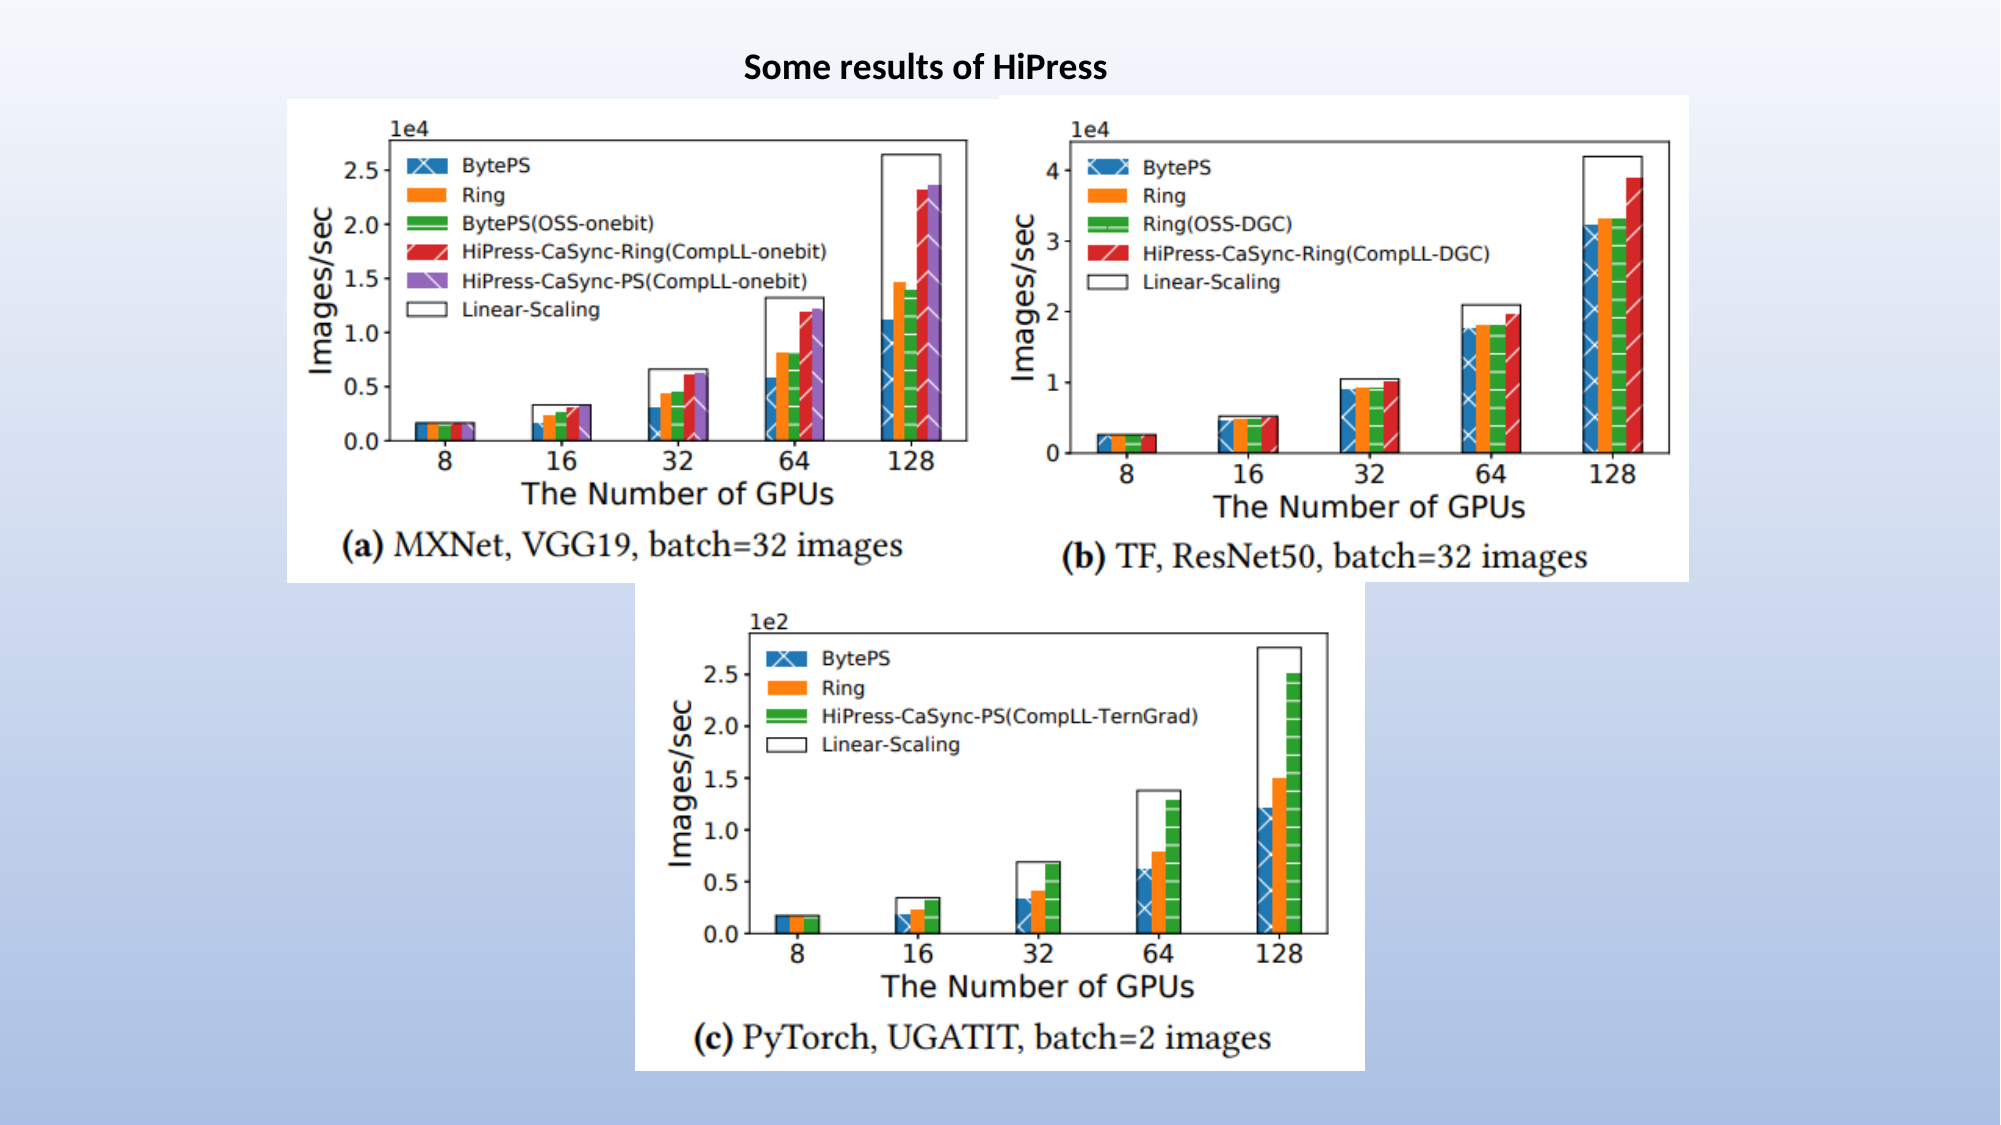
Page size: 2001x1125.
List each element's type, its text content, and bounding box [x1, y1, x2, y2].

text_box Some results of HiPress [729, 34, 1145, 95]
picture [287, 95, 1689, 1071]
